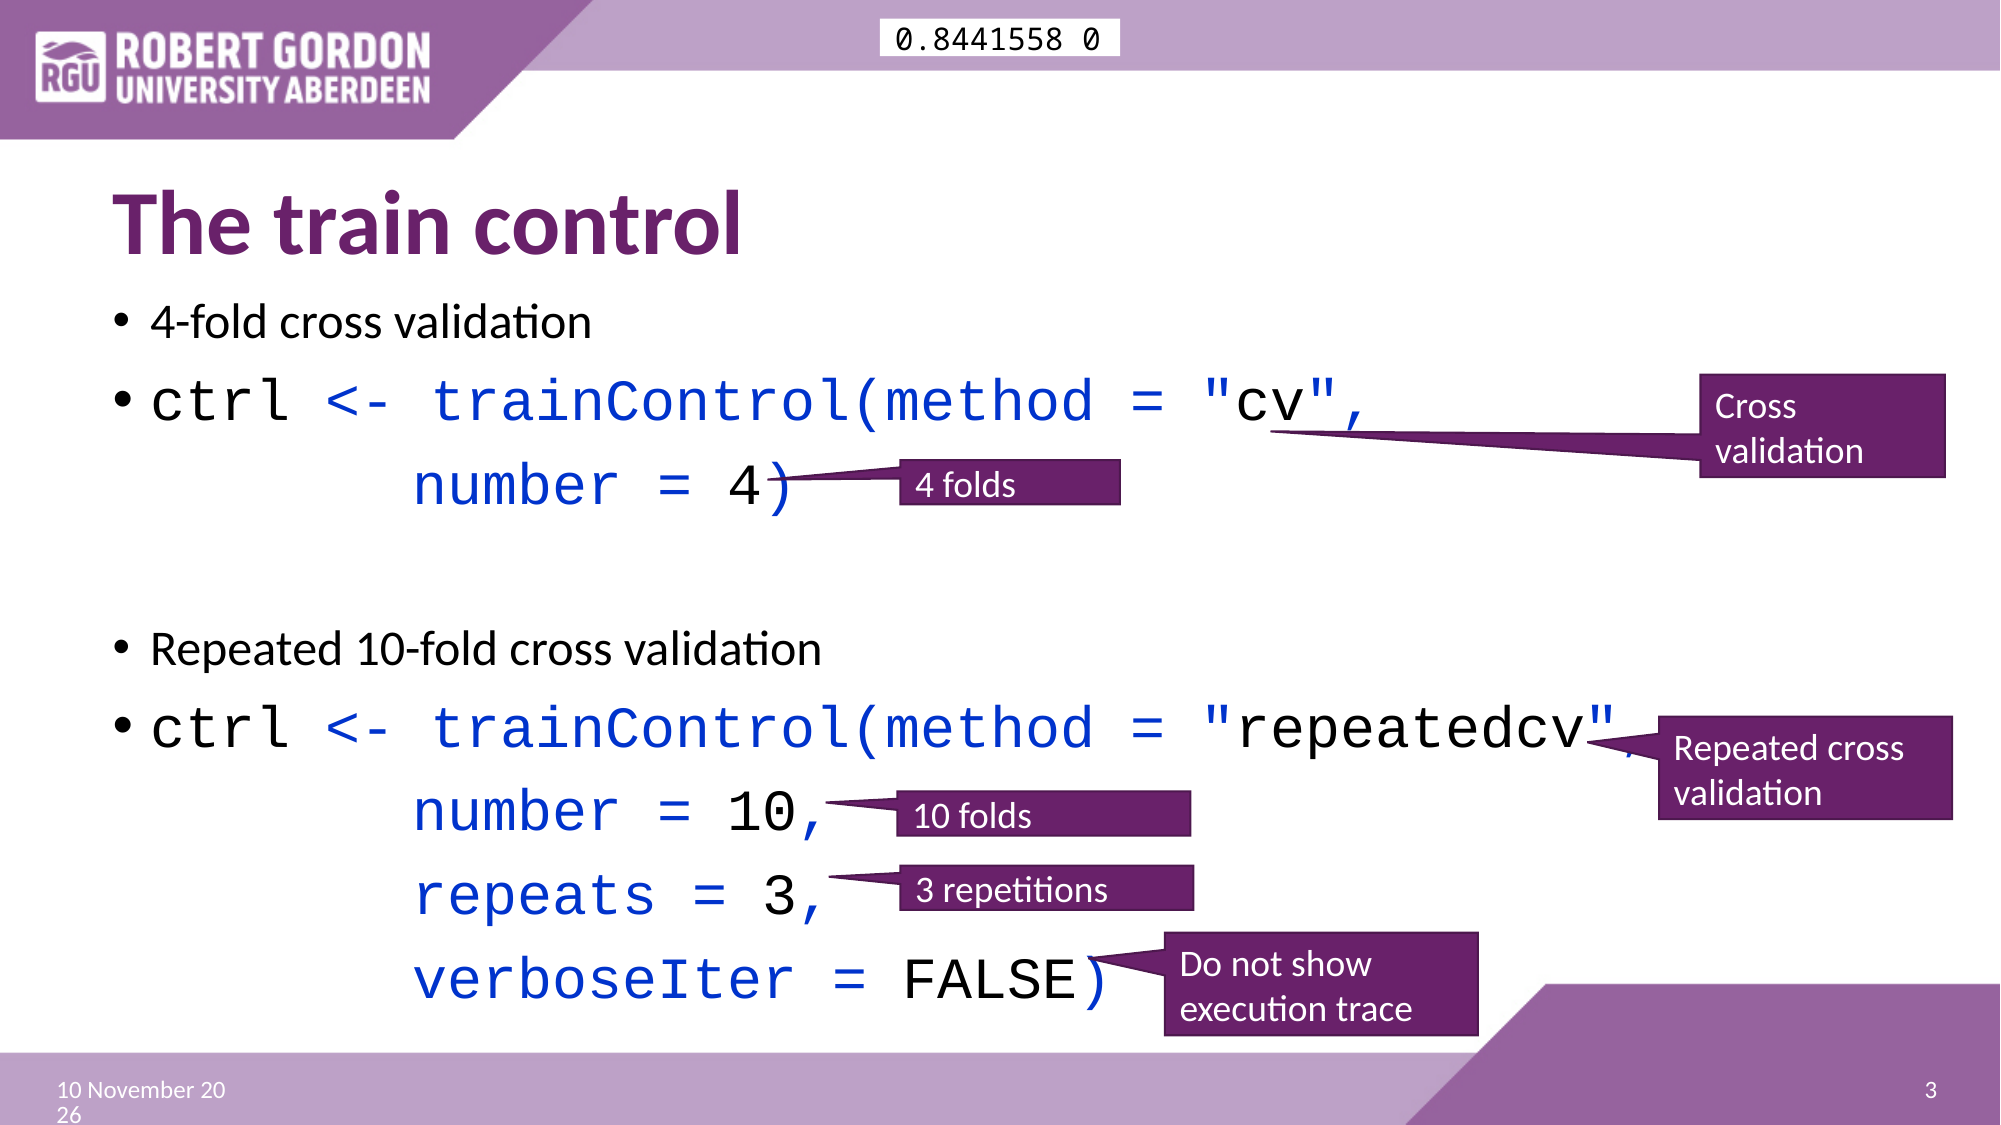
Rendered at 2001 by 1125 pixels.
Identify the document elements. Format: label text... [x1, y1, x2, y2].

slide_number 3 [1731, 1058, 1953, 1119]
text_box Cross validation [1270, 373, 1946, 479]
picture [0, 0, 2000, 1125]
text_box 3 repetitions [828, 864, 1195, 911]
text_box Repeated cross validation [1587, 715, 1954, 821]
text_box 4 folds [767, 459, 1121, 506]
title The train control [97, 168, 1823, 288]
text_box Do not show execution trace [1088, 931, 1479, 1037]
list 4-fold cross validation ctrl <- trainControl(method = "cv", number = 4) Repeated 10-fold cross validation ctrl <- trainControl(method = "repeatedcv", number = 10, repeats = 3, verboseIter = FALSE) [97, 288, 1823, 954]
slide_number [41, 1058, 250, 1119]
text_box 0.8441558 0 [879, 18, 1121, 57]
text_box 10 folds [825, 790, 1192, 837]
